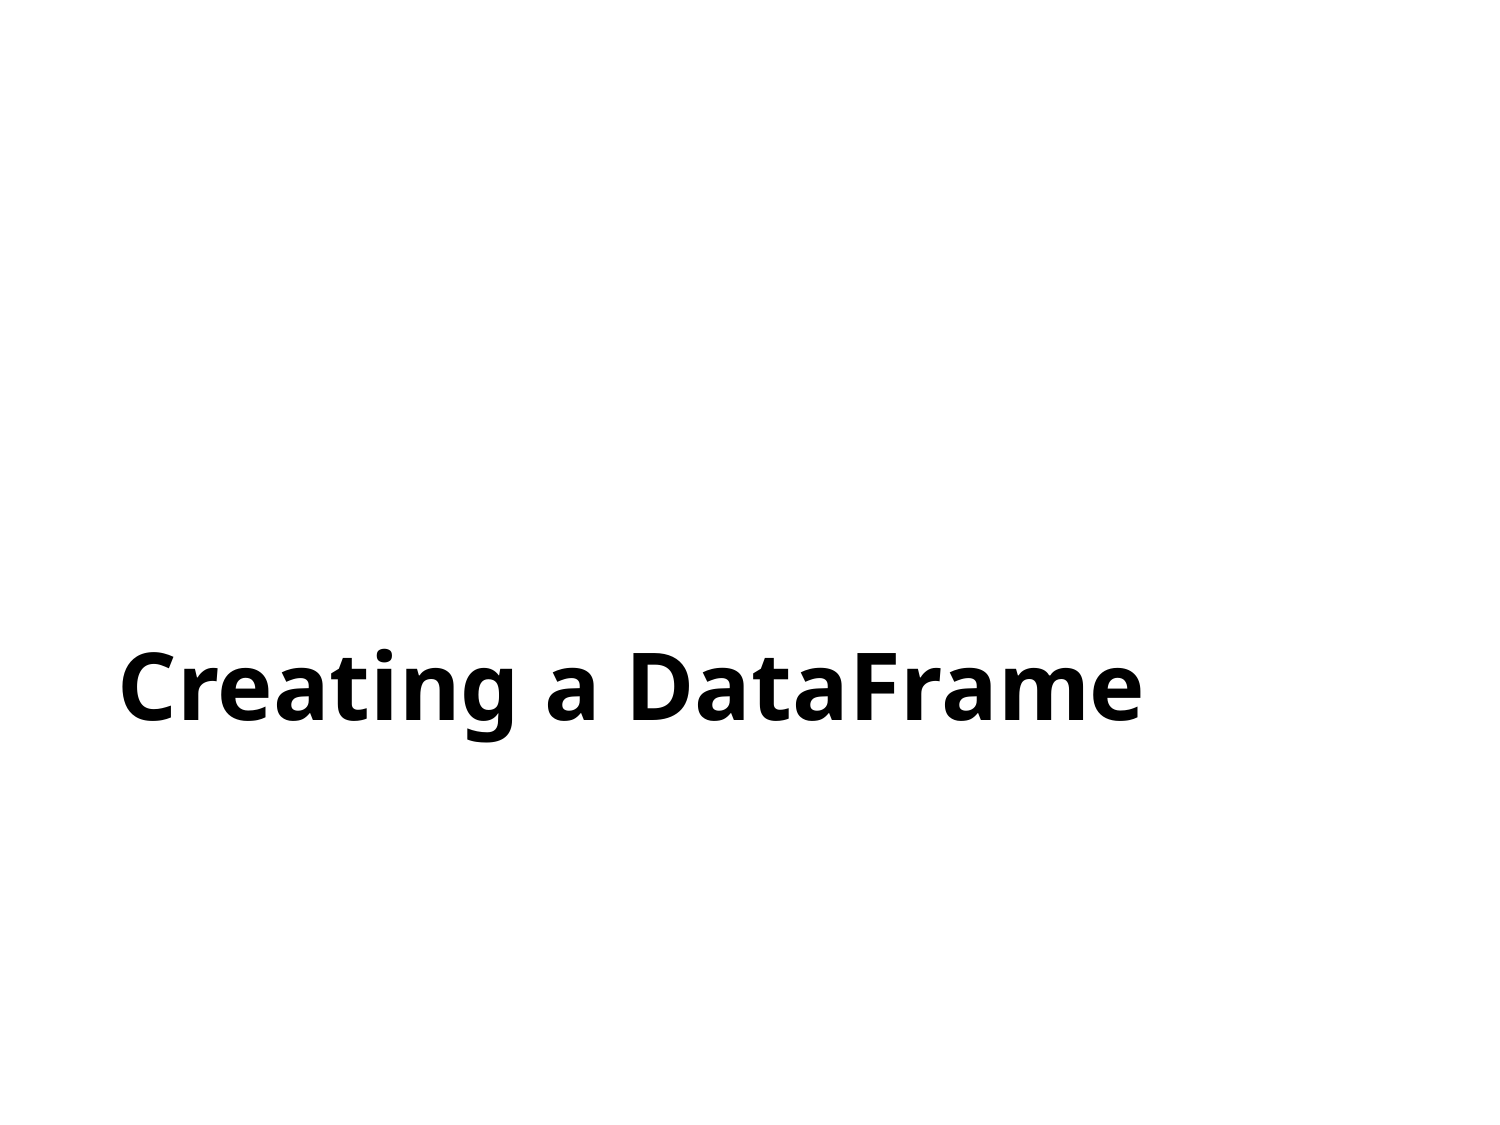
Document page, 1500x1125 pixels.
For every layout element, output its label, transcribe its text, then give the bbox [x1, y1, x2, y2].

title Creating a DataFrame [102, 280, 1397, 749]
